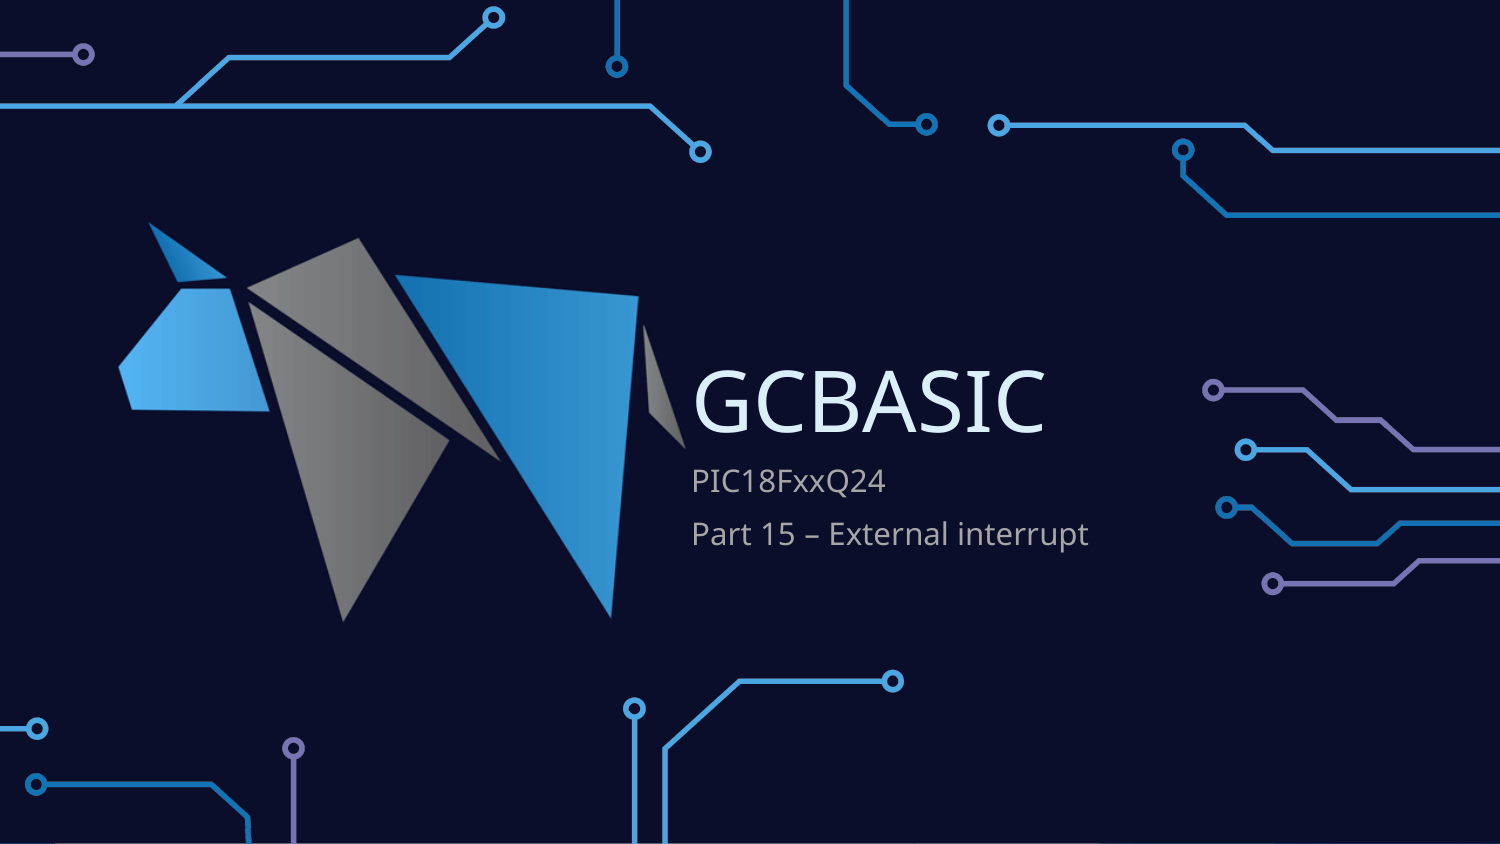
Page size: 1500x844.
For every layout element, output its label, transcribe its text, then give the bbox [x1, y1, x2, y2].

picture [0, 0, 1500, 844]
title GCBASIC [679, 230, 1229, 455]
list PIC18FxxQ24 Part 15 – External interrupt [679, 455, 1258, 562]
